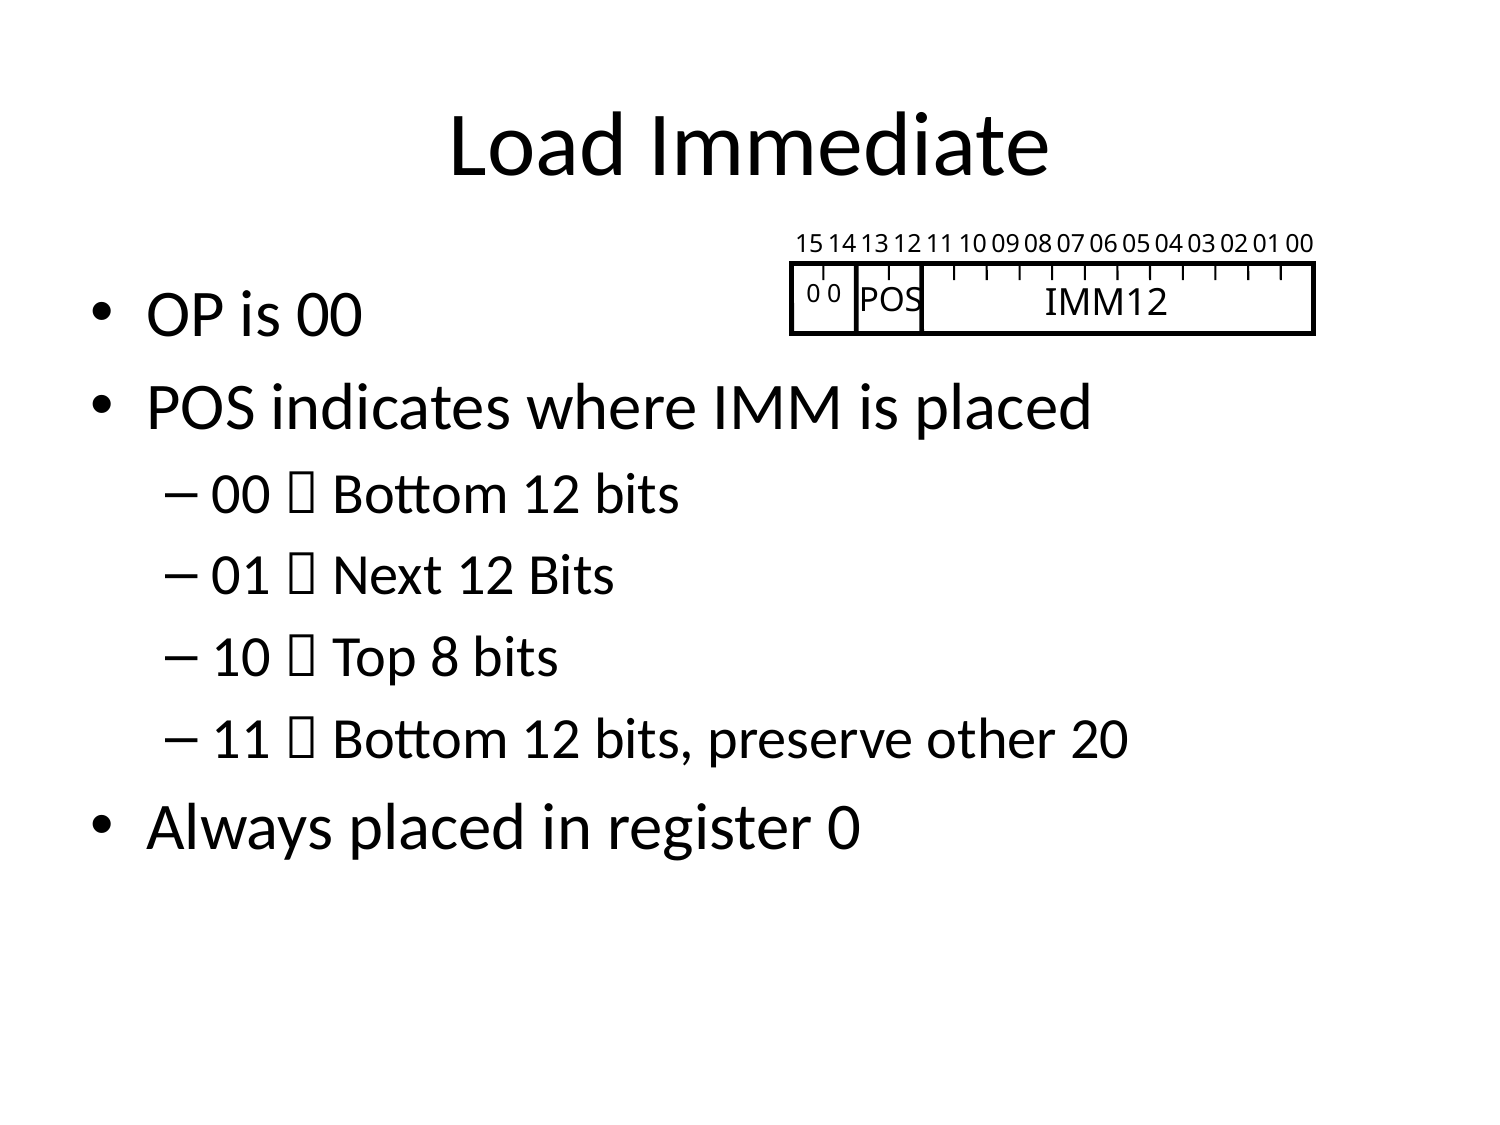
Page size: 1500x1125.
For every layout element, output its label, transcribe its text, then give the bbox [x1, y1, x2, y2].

text_box 08 [1009, 220, 1041, 261]
text_box 03 [1172, 220, 1205, 261]
text_box 12 [878, 220, 910, 261]
text_box 13 [845, 220, 878, 261]
text_box 04 [1139, 220, 1172, 261]
text_box 02 [1205, 220, 1238, 261]
text_box 14 [813, 220, 845, 261]
text_box 06 [1074, 220, 1107, 261]
text_box 00 [1270, 220, 1329, 266]
text_box 09 [976, 220, 1009, 261]
text_box 07 [1041, 220, 1074, 261]
text_box 10 [943, 220, 976, 261]
title Load Immediate [75, 45, 1425, 233]
text_box 01 [1238, 220, 1270, 261]
text_box 11 [910, 220, 943, 261]
text_box 15 [780, 220, 813, 266]
text_box 05 [1107, 220, 1139, 261]
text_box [790, 263, 1314, 334]
list OP is 00 POS indicates where IMM is placed 00  Bottom 12 bits 01  Next 12 Bits 10  Top 8 bits 11  Bottom 12 bits, preserve other 20 Always placed in register 0 [75, 262, 1425, 1005]
